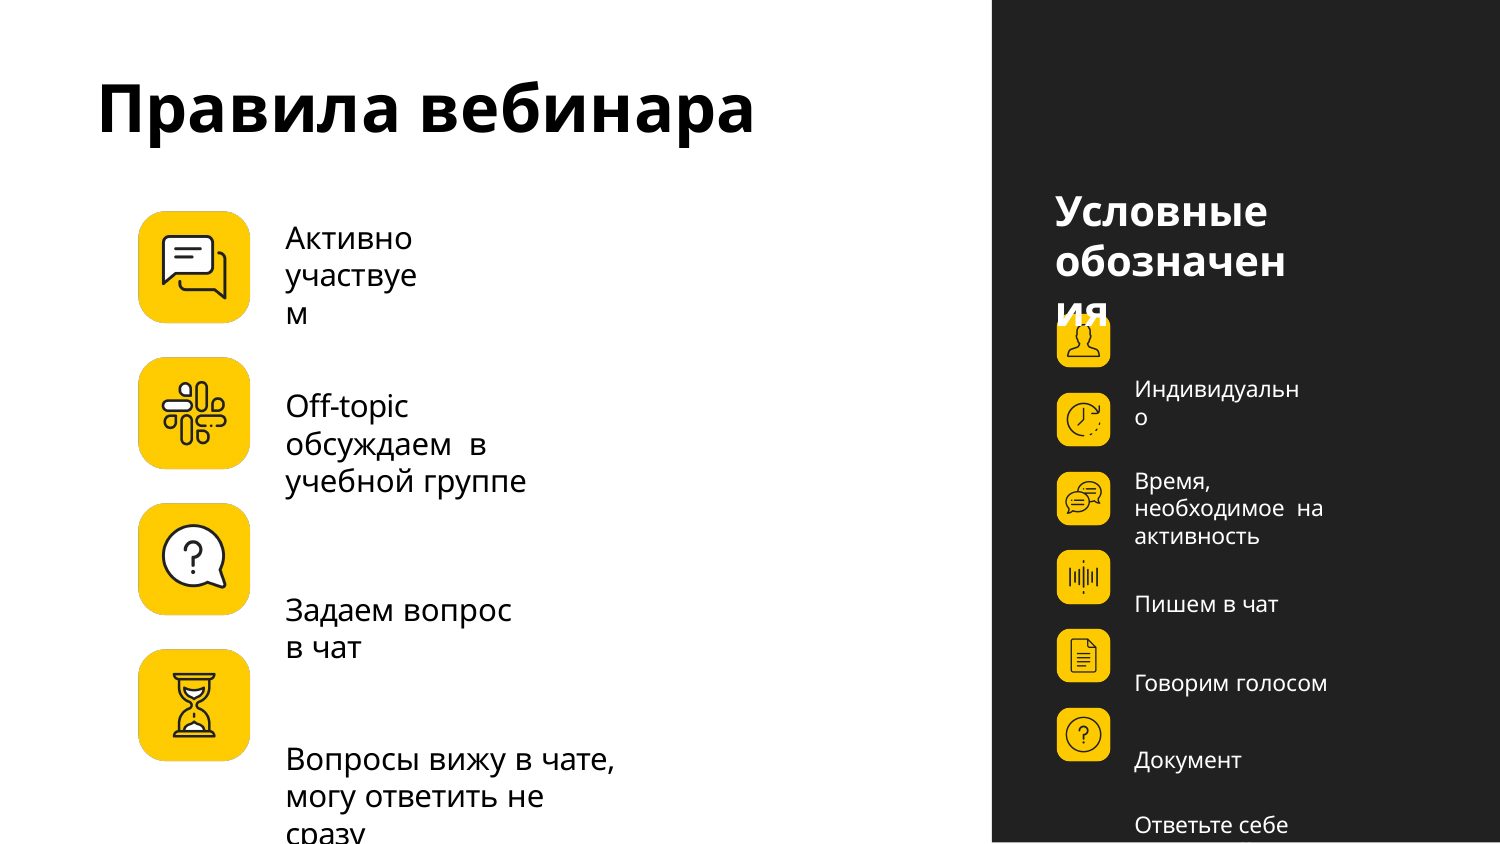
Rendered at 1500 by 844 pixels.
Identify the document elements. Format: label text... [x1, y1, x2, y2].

picture [137, 355, 252, 470]
picture [137, 209, 252, 325]
list Активно участвуем Off-topic обсуждаем в учебной группе Задаем вопрос в чат Вопросы вижу в чате, могу ответить не сразу [283, 216, 628, 844]
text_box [991, 0, 1500, 843]
picture [137, 501, 252, 616]
picture [137, 647, 252, 762]
title Правила вебинара [94, 63, 986, 207]
